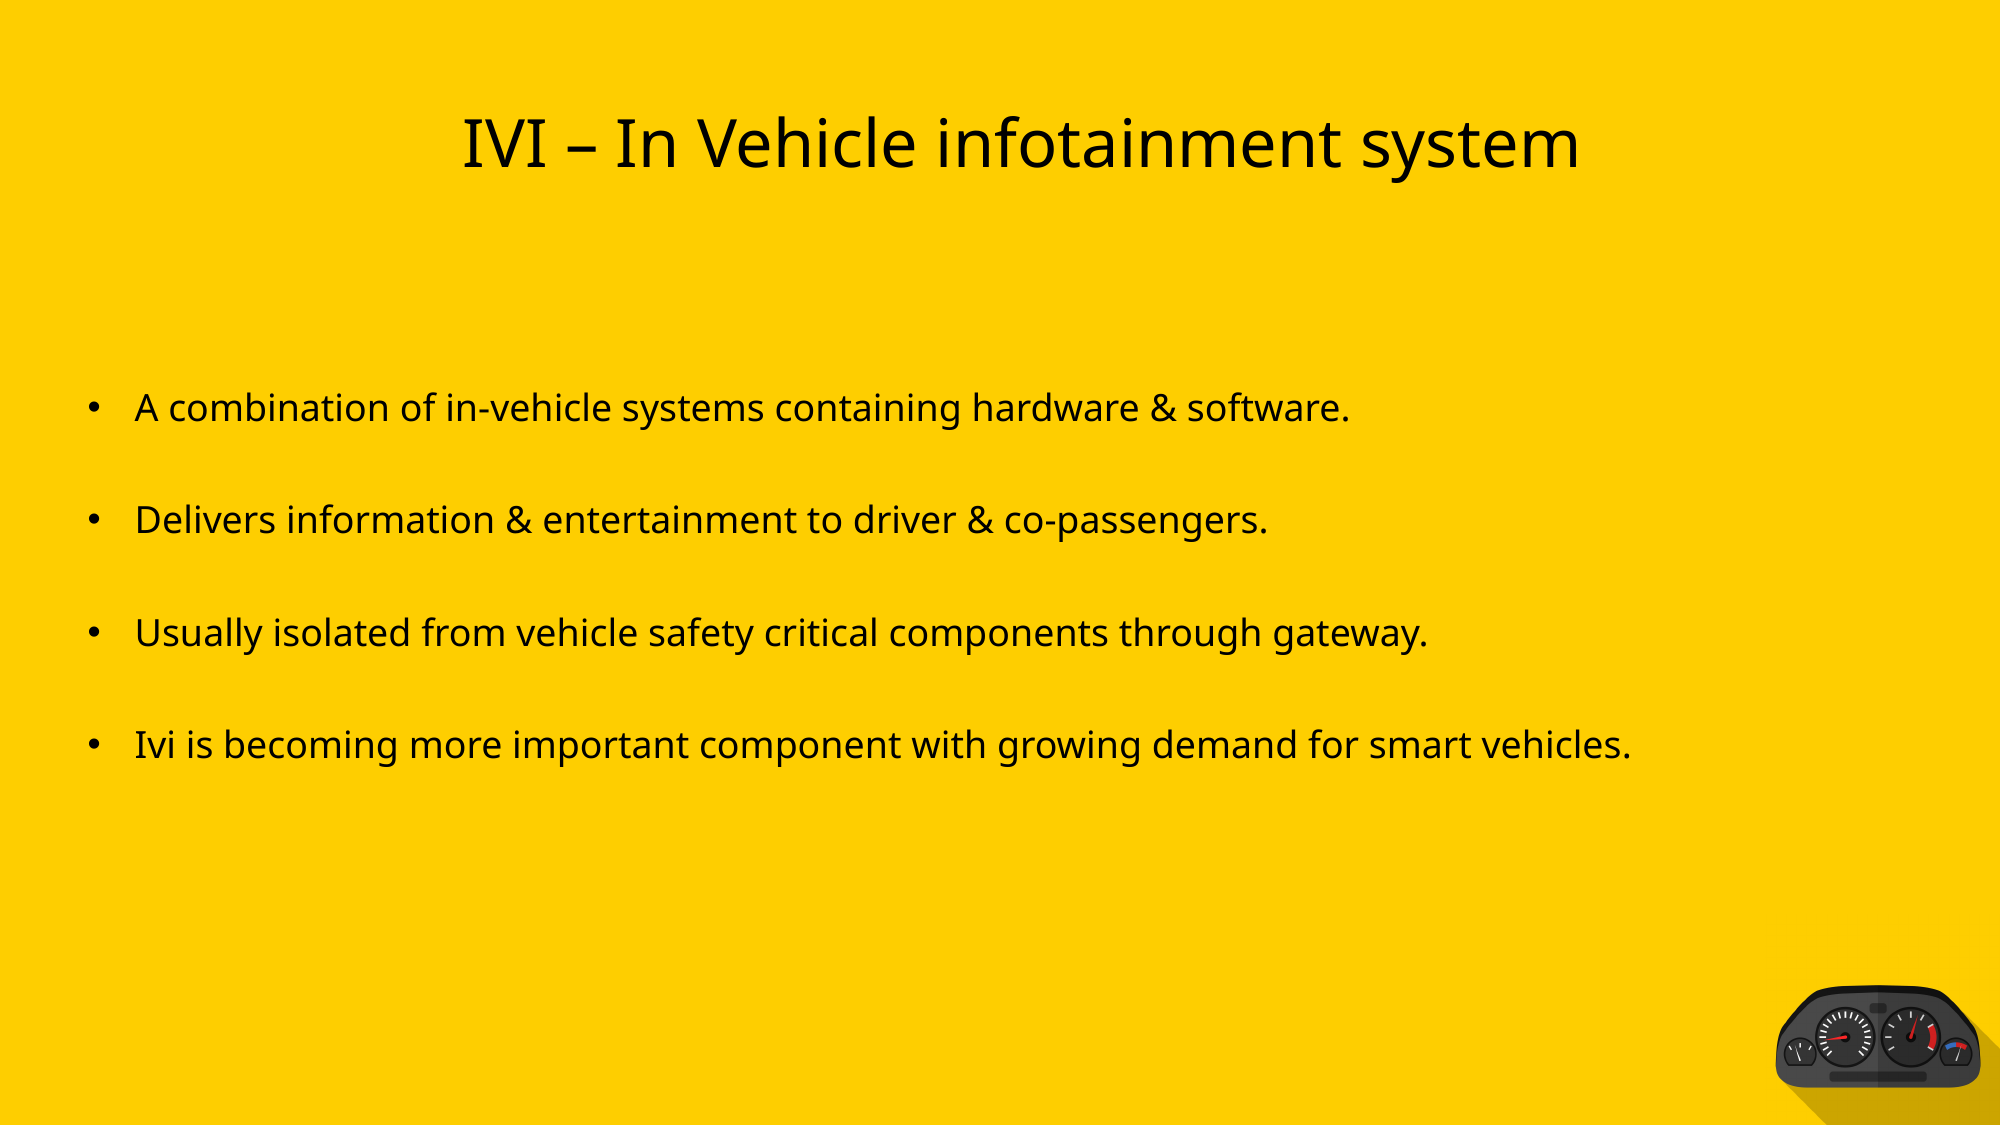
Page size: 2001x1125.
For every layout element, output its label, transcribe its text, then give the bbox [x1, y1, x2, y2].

picture [1765, 914, 2000, 1125]
text_box IVI – In Vehicle infotainment system A combination of in-vehicle systems containing hardware & software. Delivers information & entertainment to driver & co-passengers. Usually isolated from vehicle safety critical components through gateway. Ivi is becoming more important component with growing demand for smart vehicles. [72, 93, 1973, 774]
